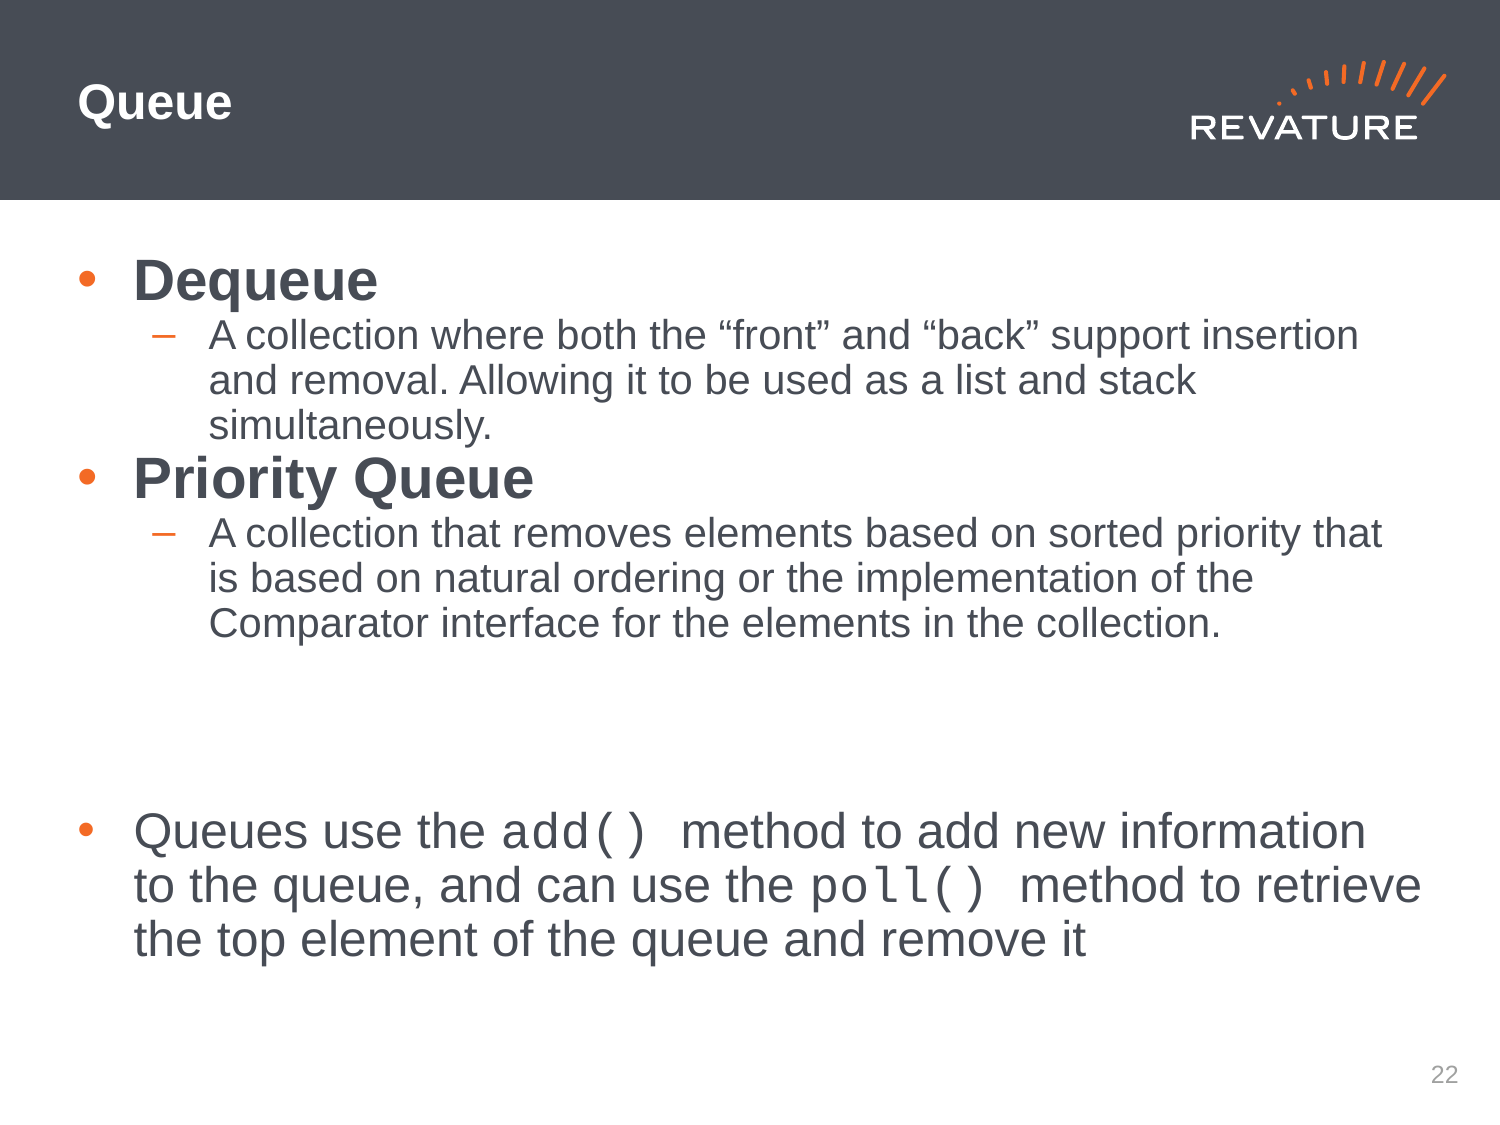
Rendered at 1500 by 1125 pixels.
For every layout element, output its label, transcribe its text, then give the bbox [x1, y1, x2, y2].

list Dequeue A collection where both the “front” and “back” support insertion and removal. Allowing it to be used as a list and stack simultaneously. Priority Queue A collection that removes elements based on sorted priority that is based on natural ordering or the implementation of the Comparator interface for the elements in the collection. Queues use the add() method to add new information to the queue, and can use the poll() method to retrieve the top element of the queue and remove it [62, 243, 1438, 1082]
slide_number 21 [1332, 1043, 1474, 1104]
title Queue [62, 0, 1084, 200]
